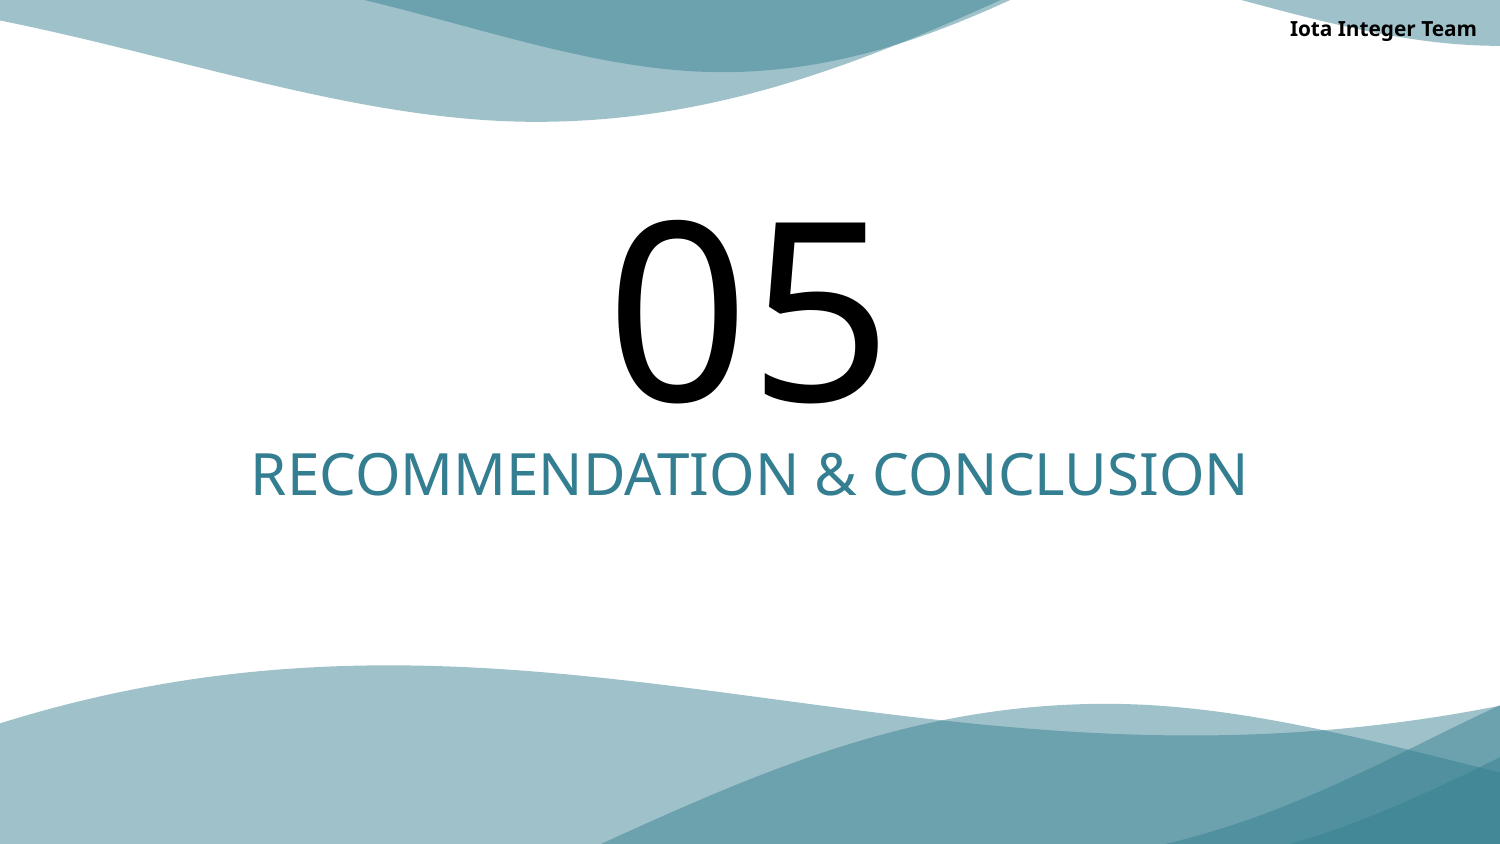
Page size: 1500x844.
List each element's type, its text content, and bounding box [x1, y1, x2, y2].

title RECOMMENDATION & CONCLUSION [171, 421, 1329, 591]
title 05 [118, 143, 1382, 467]
text_box Iota Integer Team [1266, 3, 1493, 54]
